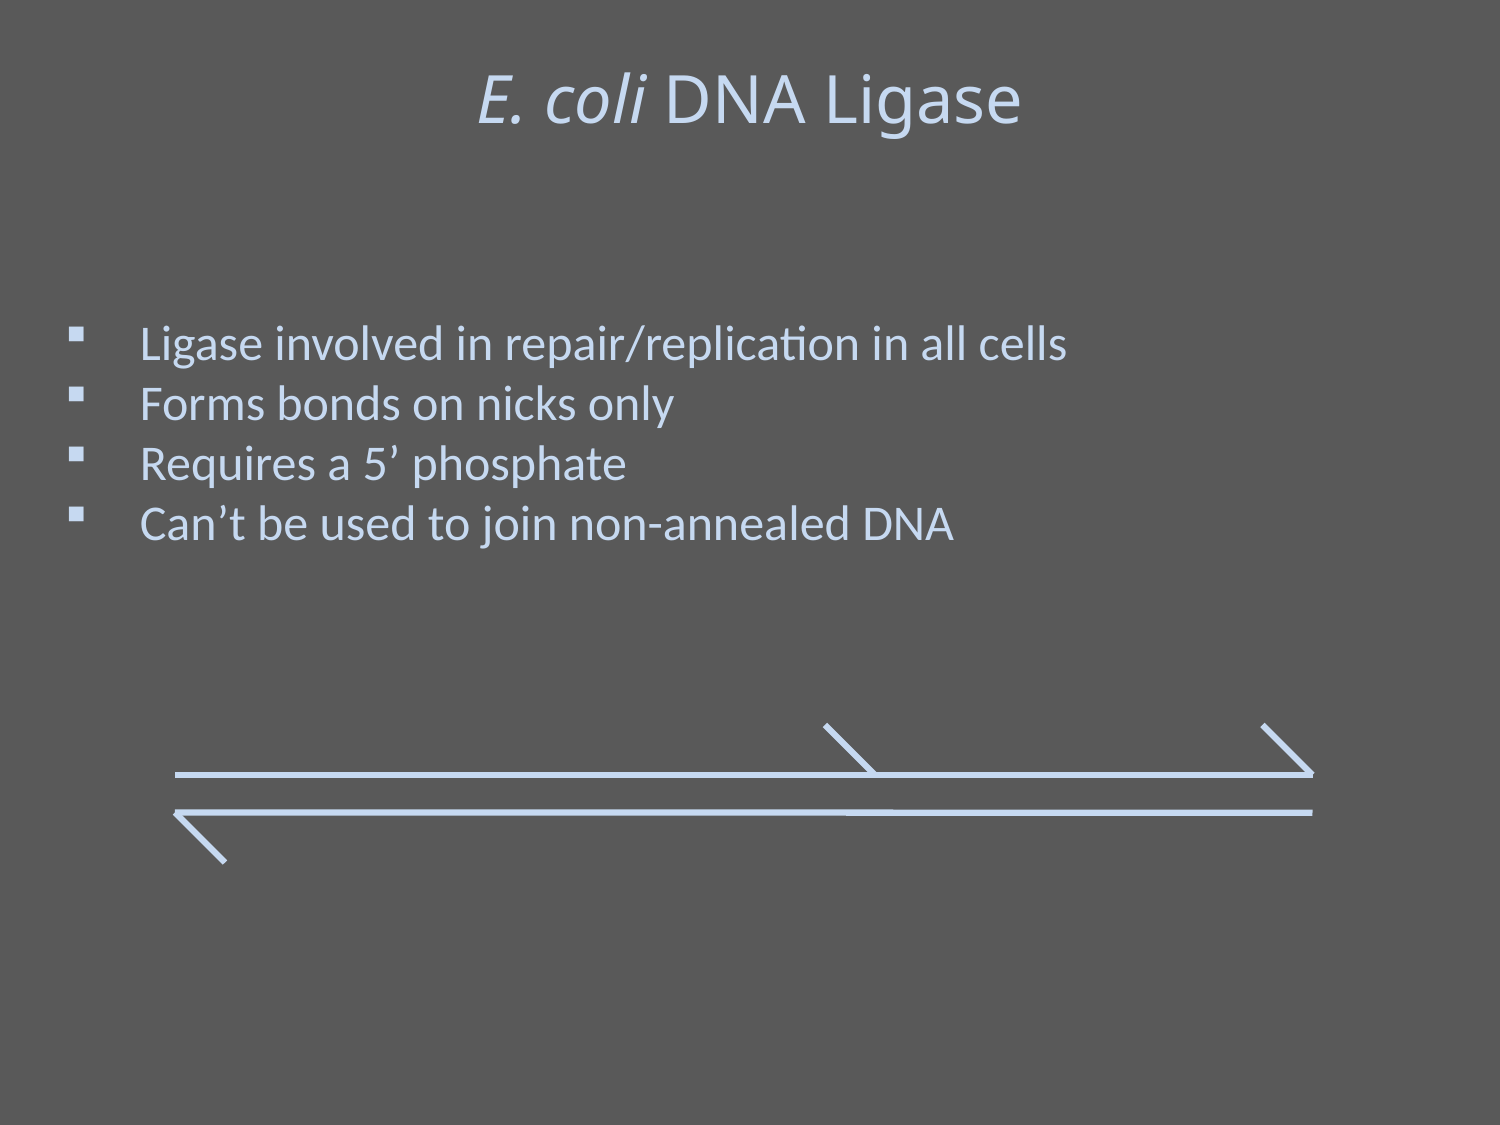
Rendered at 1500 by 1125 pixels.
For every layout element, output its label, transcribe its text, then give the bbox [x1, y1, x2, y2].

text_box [174, 812, 226, 863]
text_box Ligase involved in repair/replication in all cells Forms bonds on nicks only Requires a 5’ phosphate Can’t be used to join non-annealed DNA [50, 303, 1375, 558]
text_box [824, 724, 876, 776]
text_box E. coli DNA Ligase [0, 49, 1500, 145]
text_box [1262, 724, 1313, 776]
